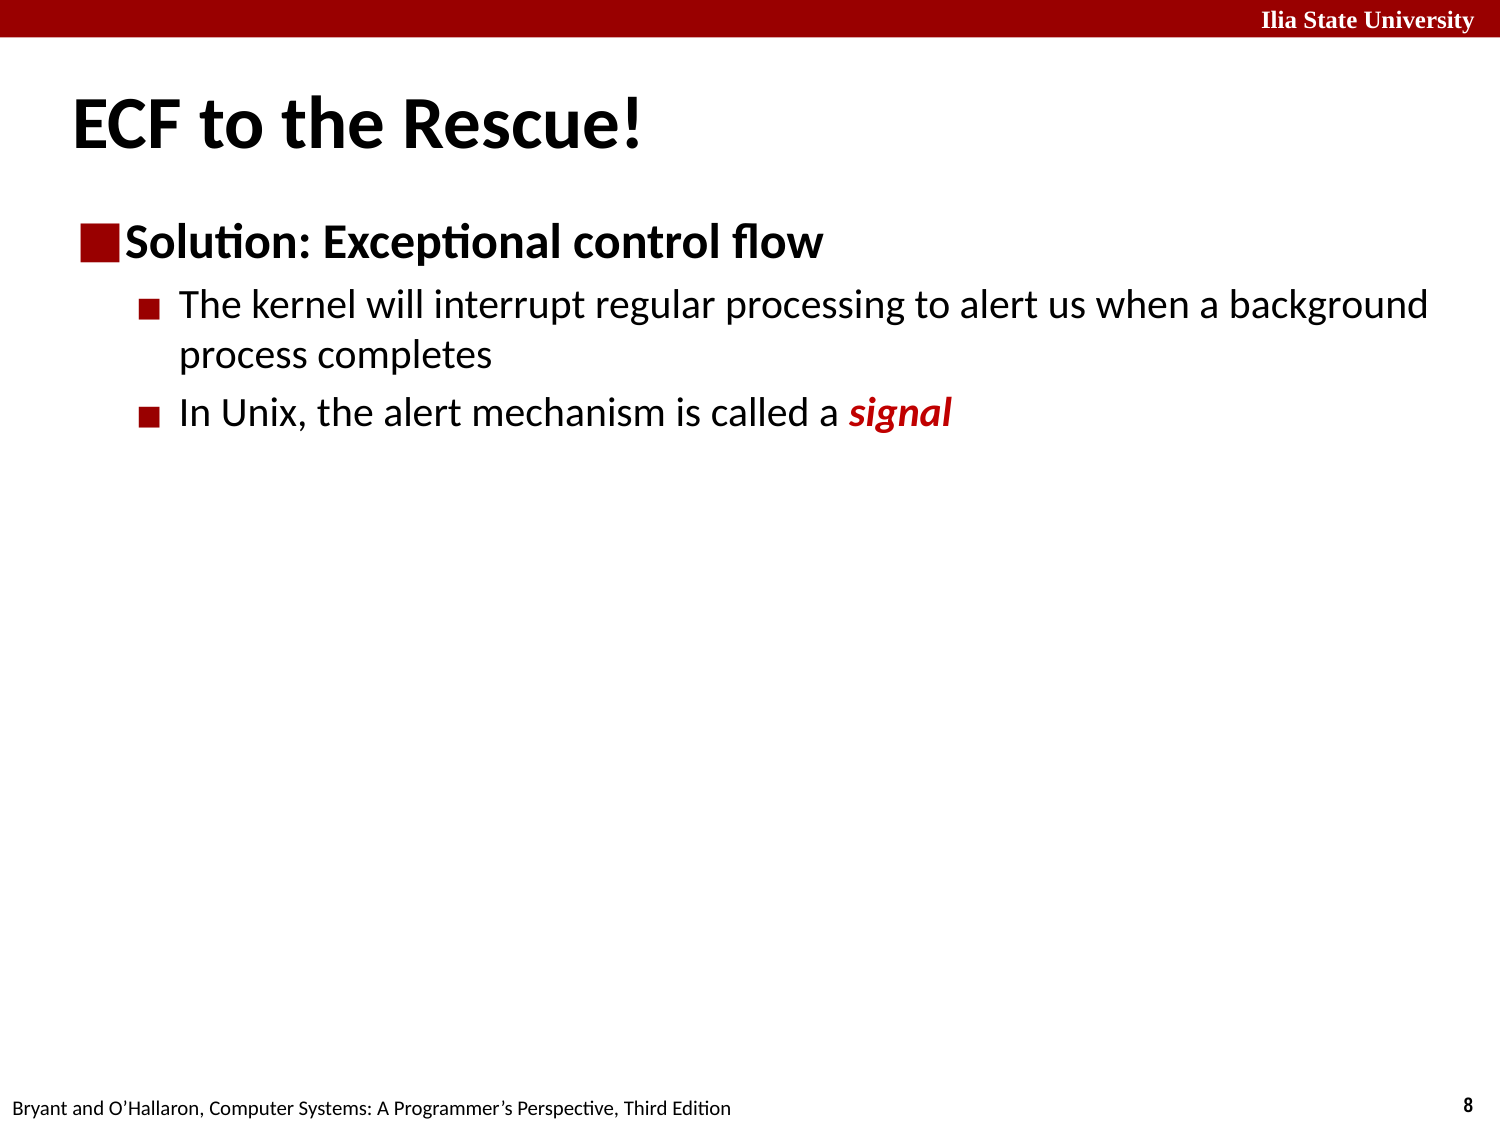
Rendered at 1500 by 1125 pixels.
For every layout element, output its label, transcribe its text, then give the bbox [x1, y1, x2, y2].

list Solution: Exceptional control flow The kernel will interrupt regular processing to alert us when a background process completes In Unix, the alert mechanism is called a signal [60, 201, 1450, 1058]
title ECF to the Rescue! [57, 54, 1488, 184]
